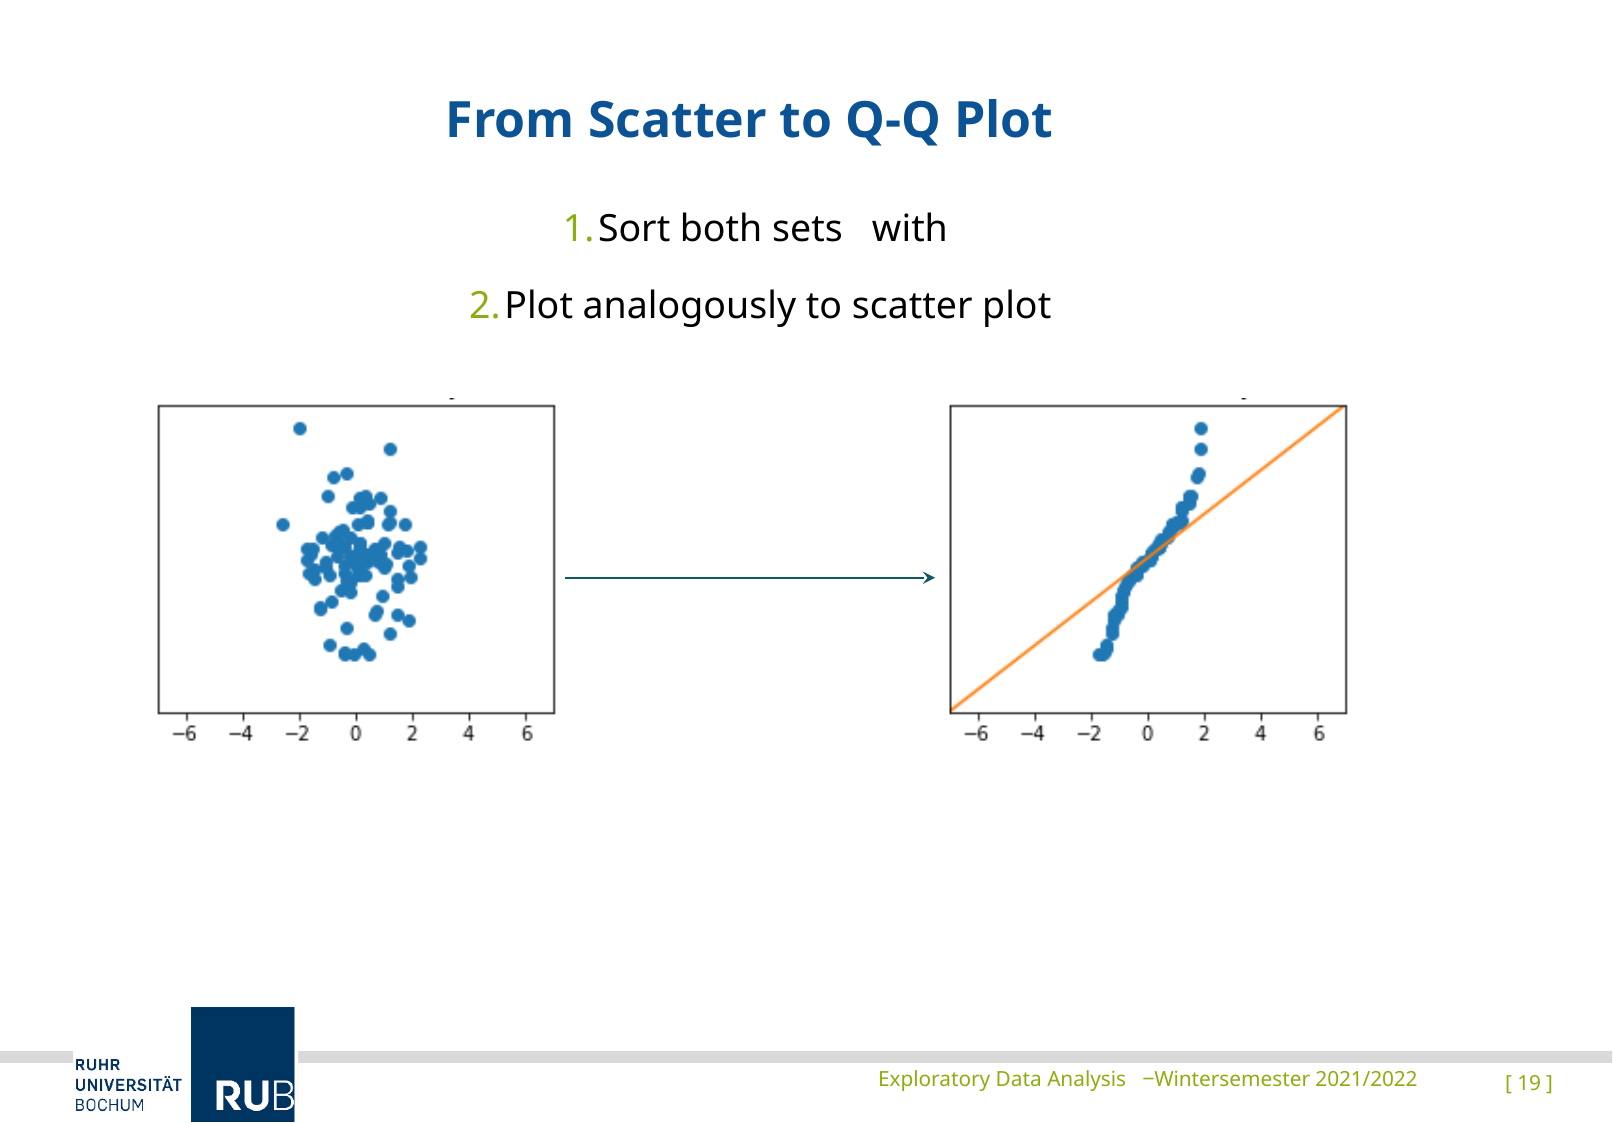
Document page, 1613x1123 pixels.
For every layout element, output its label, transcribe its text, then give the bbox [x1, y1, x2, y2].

slide_number [ 19 ] [1464, 1062, 1554, 1105]
footer Exploratory Data Analysis ‒Wintersemester 2021/2022 [354, 1057, 1418, 1100]
picture [934, 397, 1357, 758]
picture [98, 397, 566, 758]
picture [73, 1007, 298, 1123]
title From Scatter to Q-Q Plot [51, 72, 1449, 167]
